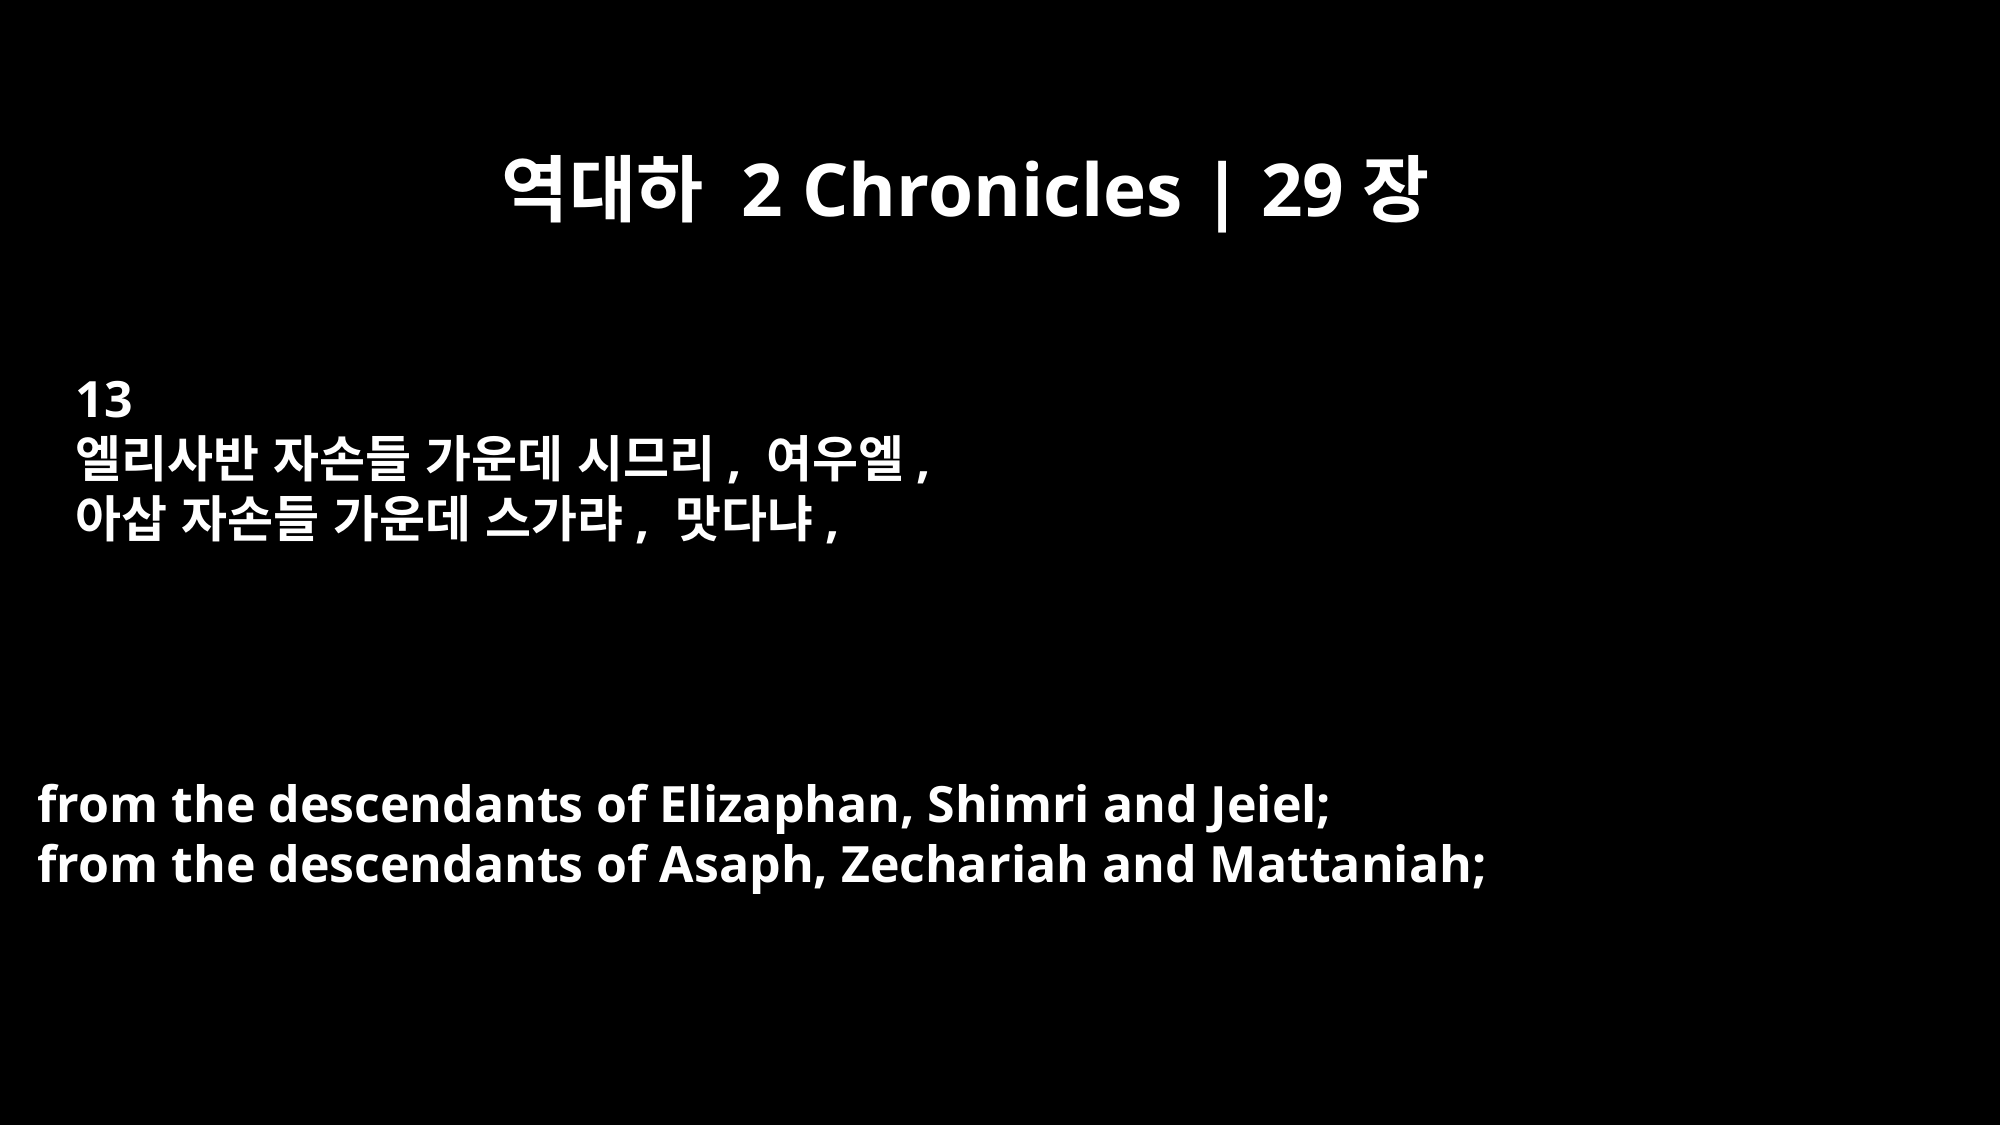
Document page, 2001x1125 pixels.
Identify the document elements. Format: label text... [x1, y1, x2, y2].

text_box from the descendants of Elizaphan, Shimri and Jeiel; from the descendants of Asaph, Zechariah and Mattaniah; [22, 764, 1502, 900]
text_box 13 엘리사반 자손들 가운데 시므리, 여우엘, 아삽 자손들 가운데 스가랴, 맛다냐, [61, 359, 946, 555]
text_box 역대하 2 Chronicles | 29장 [487, 136, 1445, 239]
